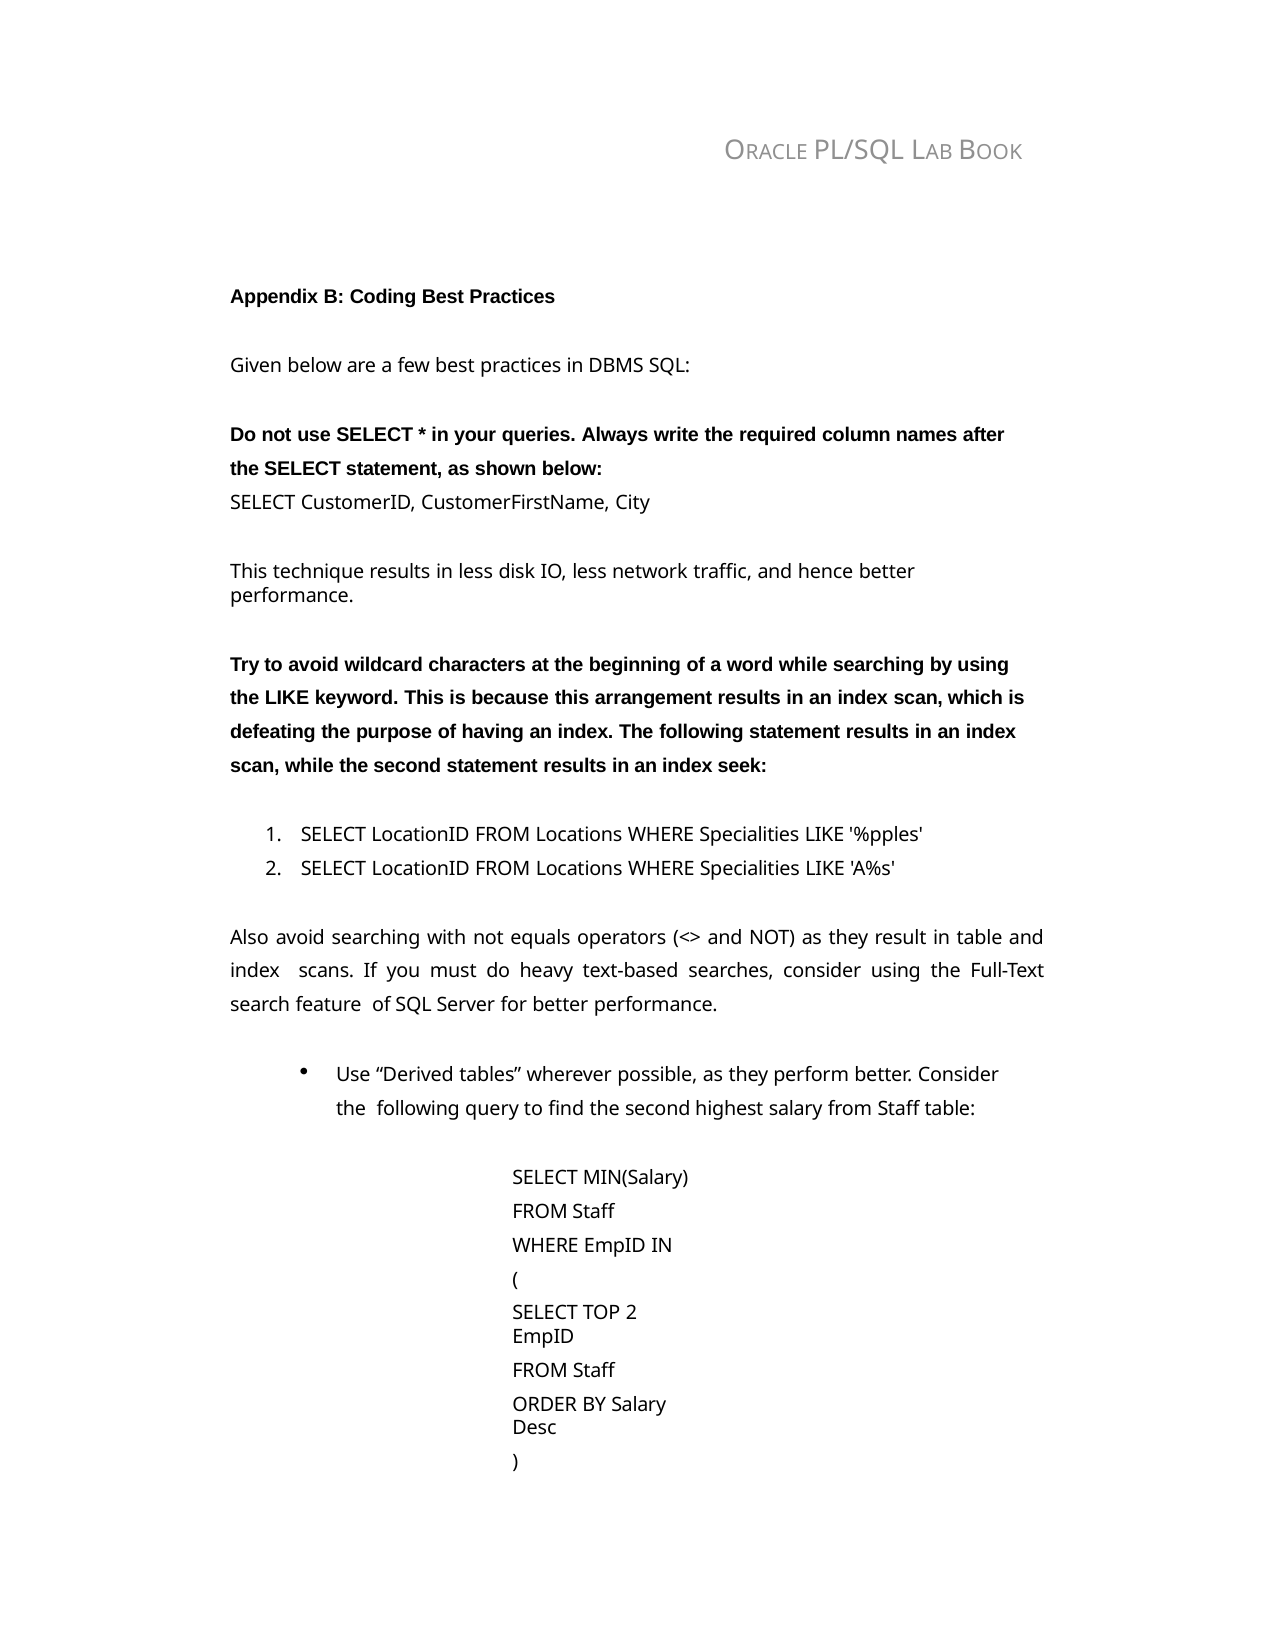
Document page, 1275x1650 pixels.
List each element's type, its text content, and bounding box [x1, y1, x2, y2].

text_box ORACLE PL/SQL LAB BOOK [722, 129, 1044, 165]
text_box Appendix B: Coding Best Practices Given below are a few best practices in DBMS SQL: Do not use SELECT * in your queries. Always write the required column names after the SELECT statement, as shown below: SELECT CustomerID, CustomerFirstName, City This technique results in less disk IO, less network traffic, and hence better performance. Try to avoid wildcard characters at the beginning of a word while searching by using the LIKE keyword. This is because this arrangement results in an index scan, which is defeating the purpose of having an index. The following statement results in an index scan, while the second statement results in an index seek: SELECT LocationID FROM Locations WHERE Specialities LIKE '%pples' SELECT LocationID FROM Locations WHERE Specialities LIKE 'A%s' Also avoid searching with not equals operators (<> and NOT) as they result in table and index scans. If you must do heavy text-based searches, consider using the Full-Text search feature of SQL Server for better performance. Use “Derived tables” wherever possible, as they perform better. Consider the following query to find the second highest salary from Staff table: SELECT MIN(Salary) FROM Staff WHERE EmpID IN ( SELECT TOP 2 EmpID FROM Staff ORDER BY Salary Desc ) [228, 281, 1046, 1473]
